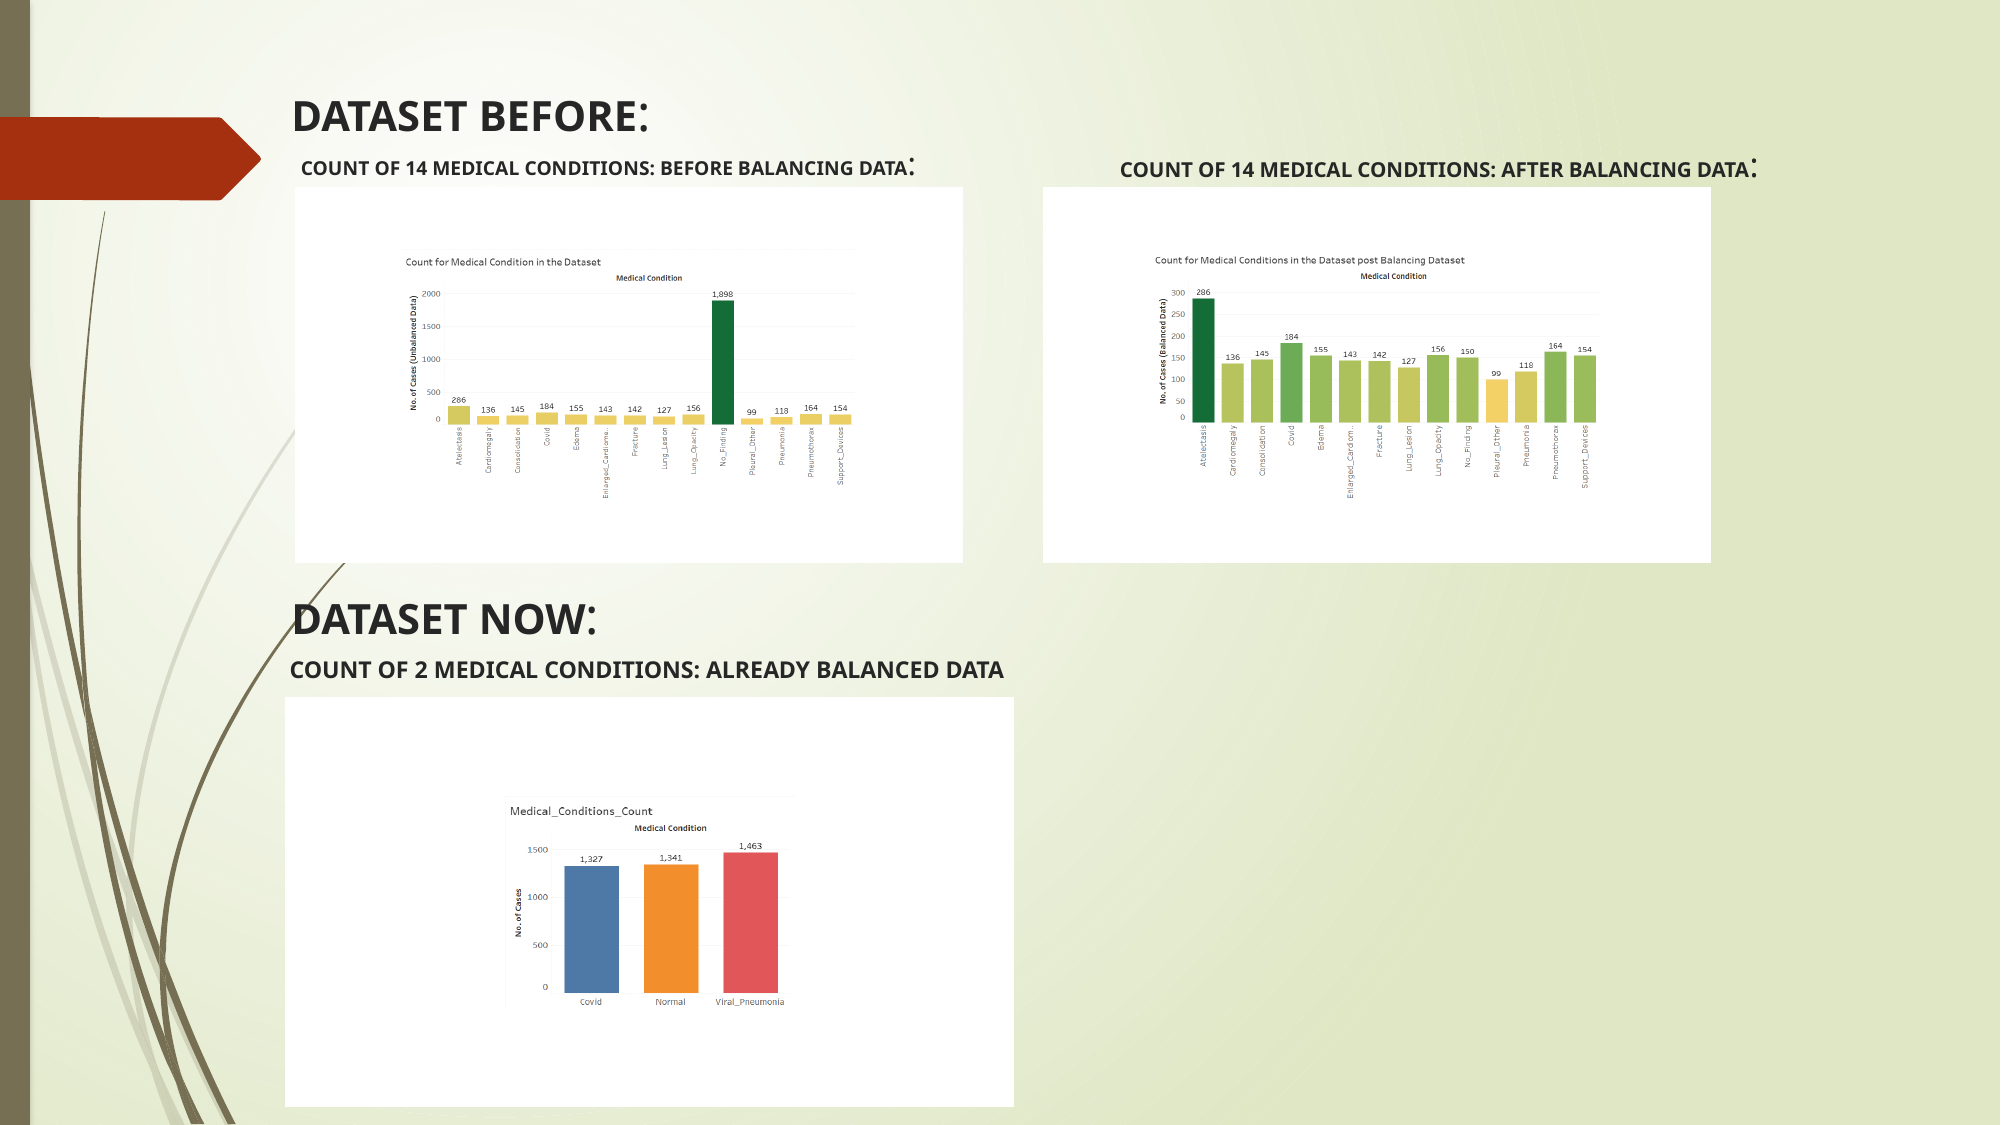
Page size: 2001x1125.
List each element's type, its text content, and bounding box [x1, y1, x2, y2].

text_box COUNT OF 2 MEDICAL CONDITIONS: ALREADY BALANCED DATA [274, 647, 1023, 716]
text_box DATASET BEFORE: [276, 73, 1852, 165]
picture [1043, 187, 1711, 563]
text_box COUNT OF 14 MEDICAL CONDITIONS: BEFORE BALANCING DATA: [285, 136, 963, 205]
picture [285, 697, 1014, 1108]
picture [295, 187, 963, 563]
text_box DATASET NOW: [276, 576, 1852, 668]
text_box COUNT OF 14 MEDICAL CONDITIONS: AFTER BALANCING DATA: [1104, 136, 1782, 205]
